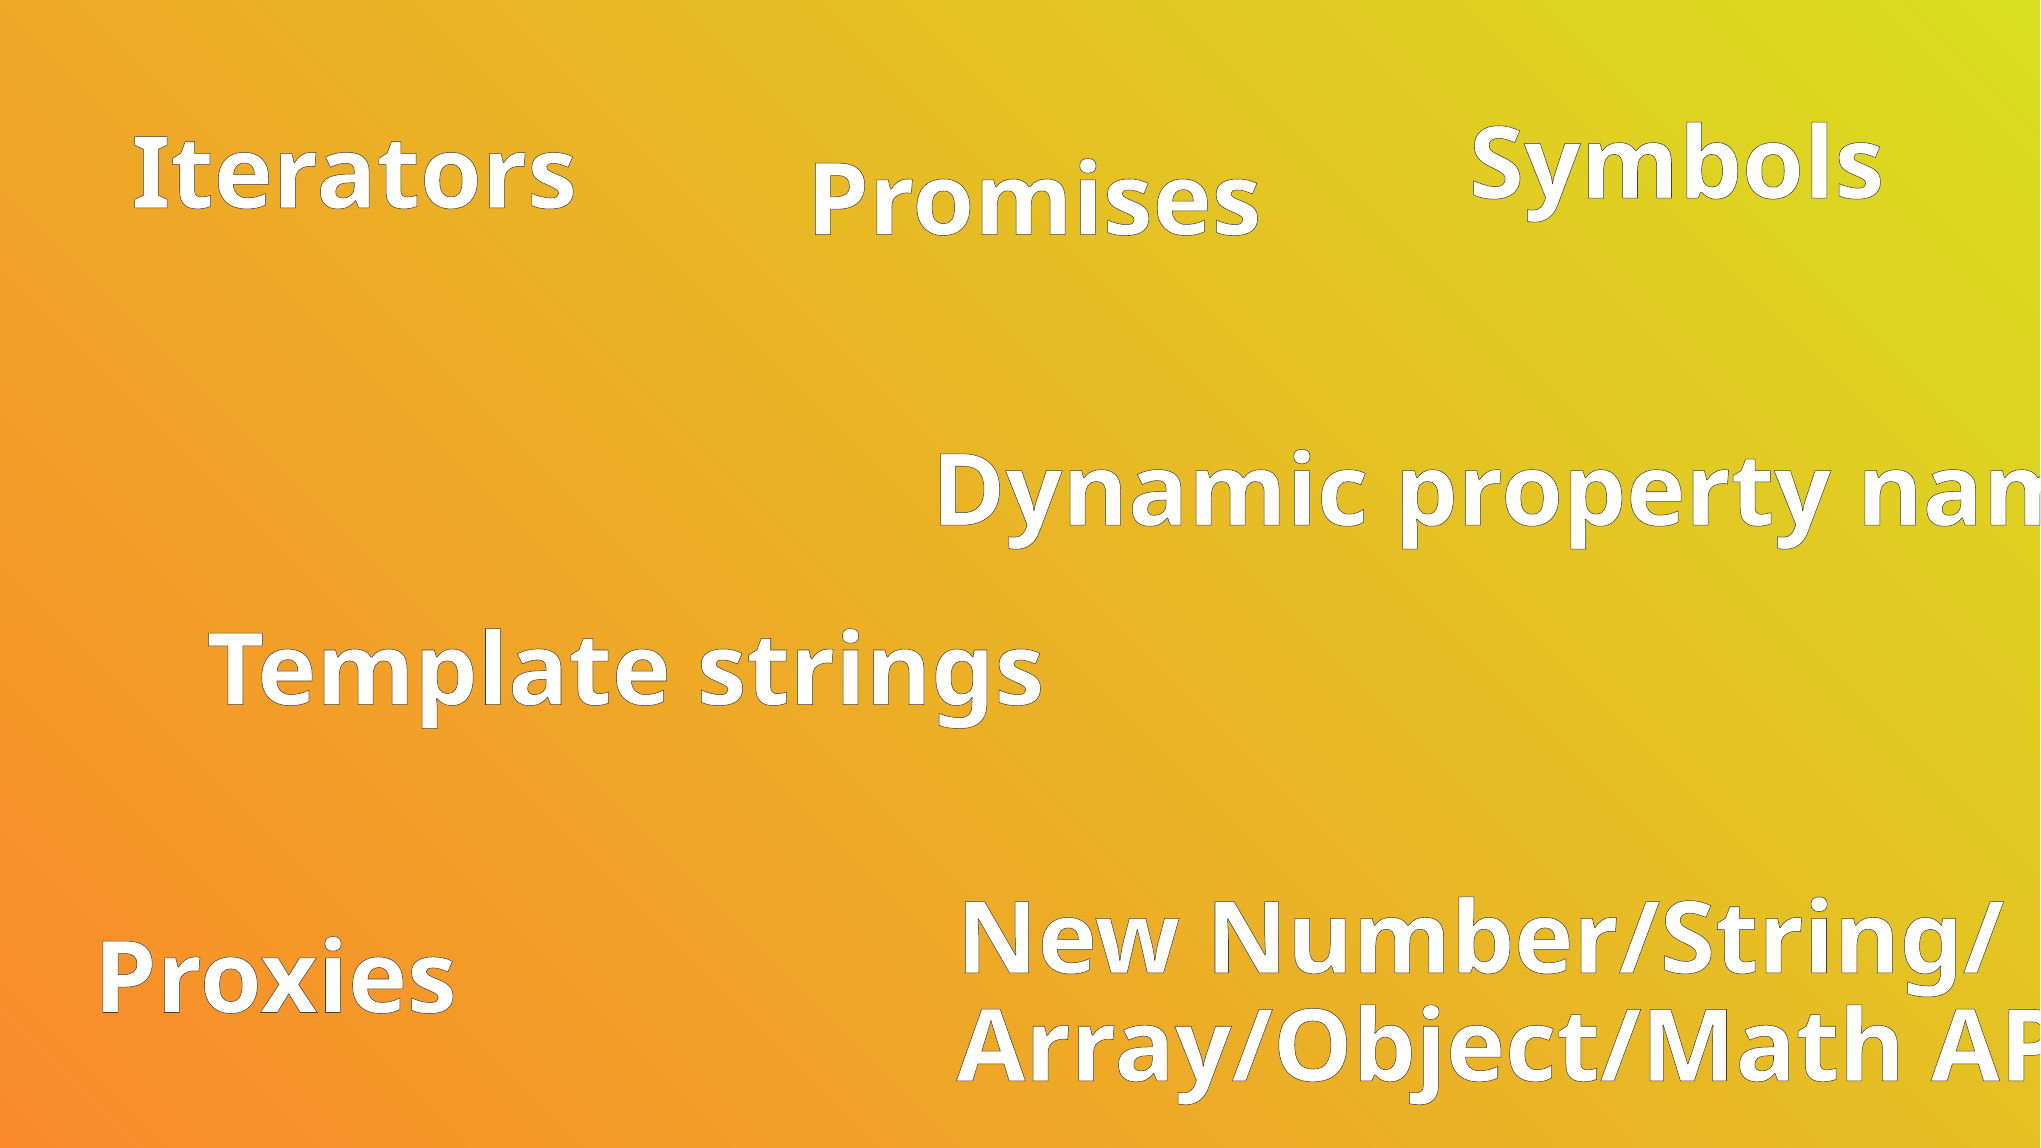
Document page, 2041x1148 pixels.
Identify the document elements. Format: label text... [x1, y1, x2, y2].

text_box Dynamic property names [907, 423, 2041, 575]
text_box Promises [782, 133, 2041, 284]
text_box Proxies [70, 911, 2021, 1062]
title Template strings [182, 603, 2041, 754]
text_box Symbols [1445, 96, 2041, 106]
text_box Iterators [107, 106, 2041, 258]
text_box New Number/String/ Array/Object/Math APIs [932, 871, 2041, 1023]
